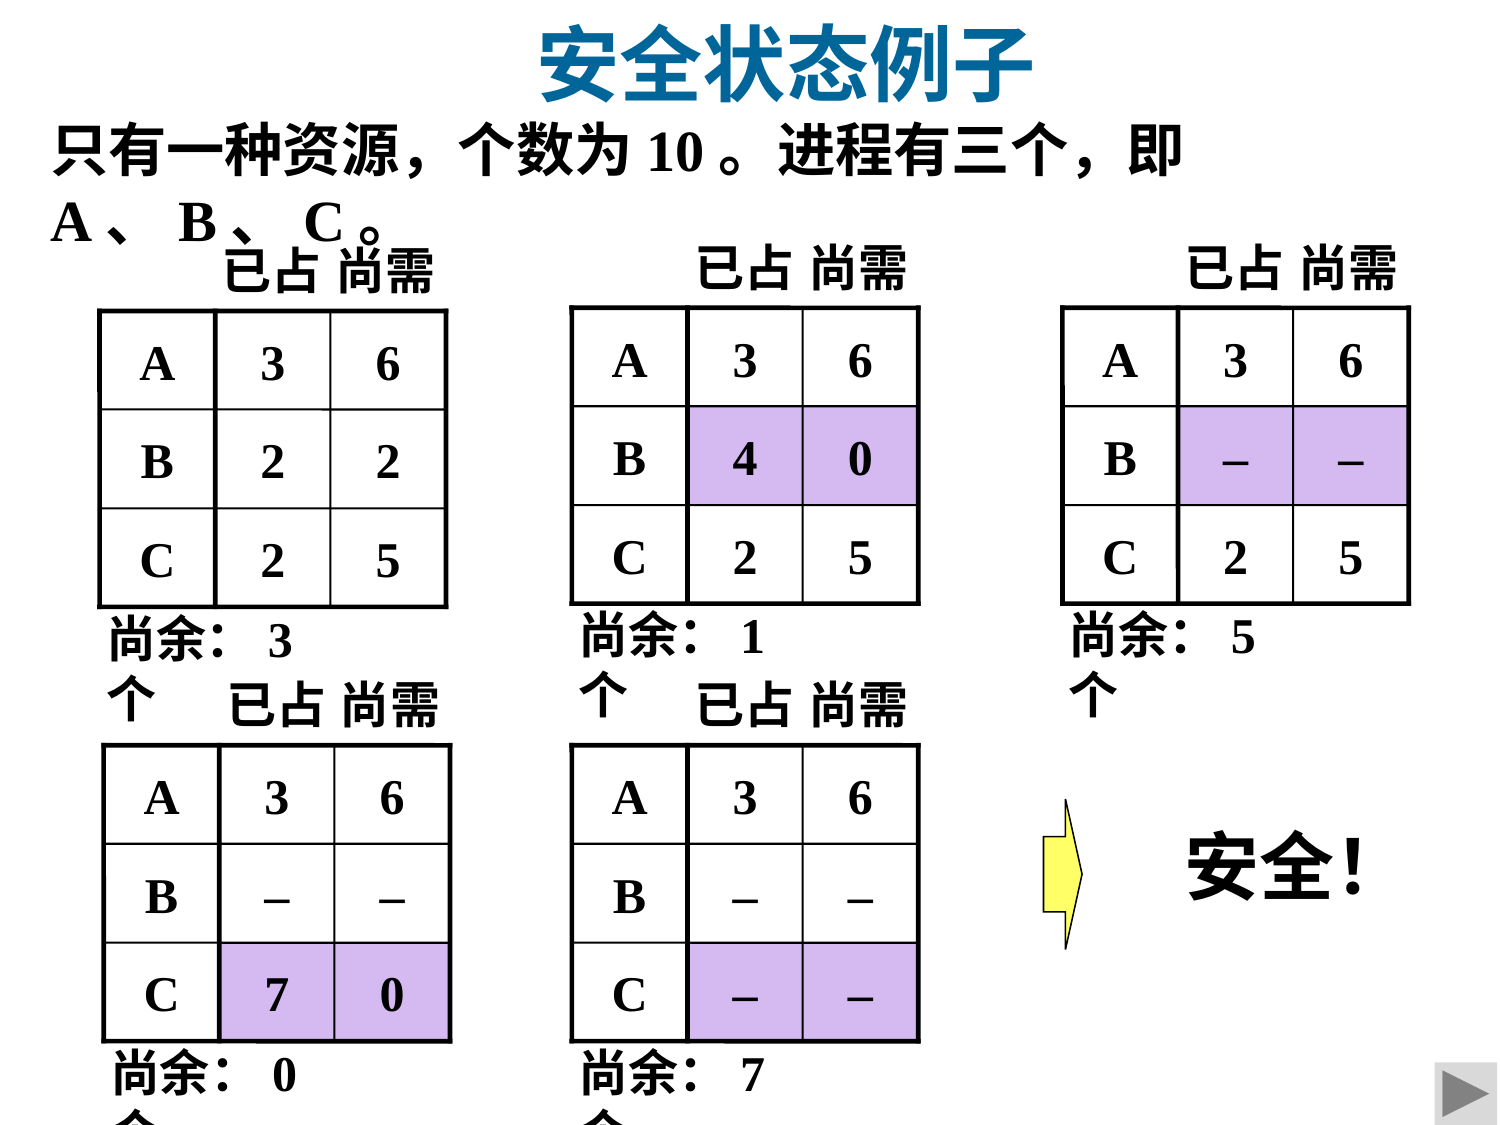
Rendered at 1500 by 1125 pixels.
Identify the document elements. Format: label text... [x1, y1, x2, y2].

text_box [1053, 228, 1415, 673]
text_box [91, 231, 453, 668]
text_box [1434, 1062, 1498, 1125]
text_box 安全状态例子 [502, 4, 1069, 105]
text_box 只有一种资源，个数为10。进程有三个，即A、B、C。 [35, 105, 1451, 261]
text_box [563, 228, 925, 665]
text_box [563, 666, 925, 1111]
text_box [1043, 798, 1426, 950]
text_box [95, 666, 457, 1111]
